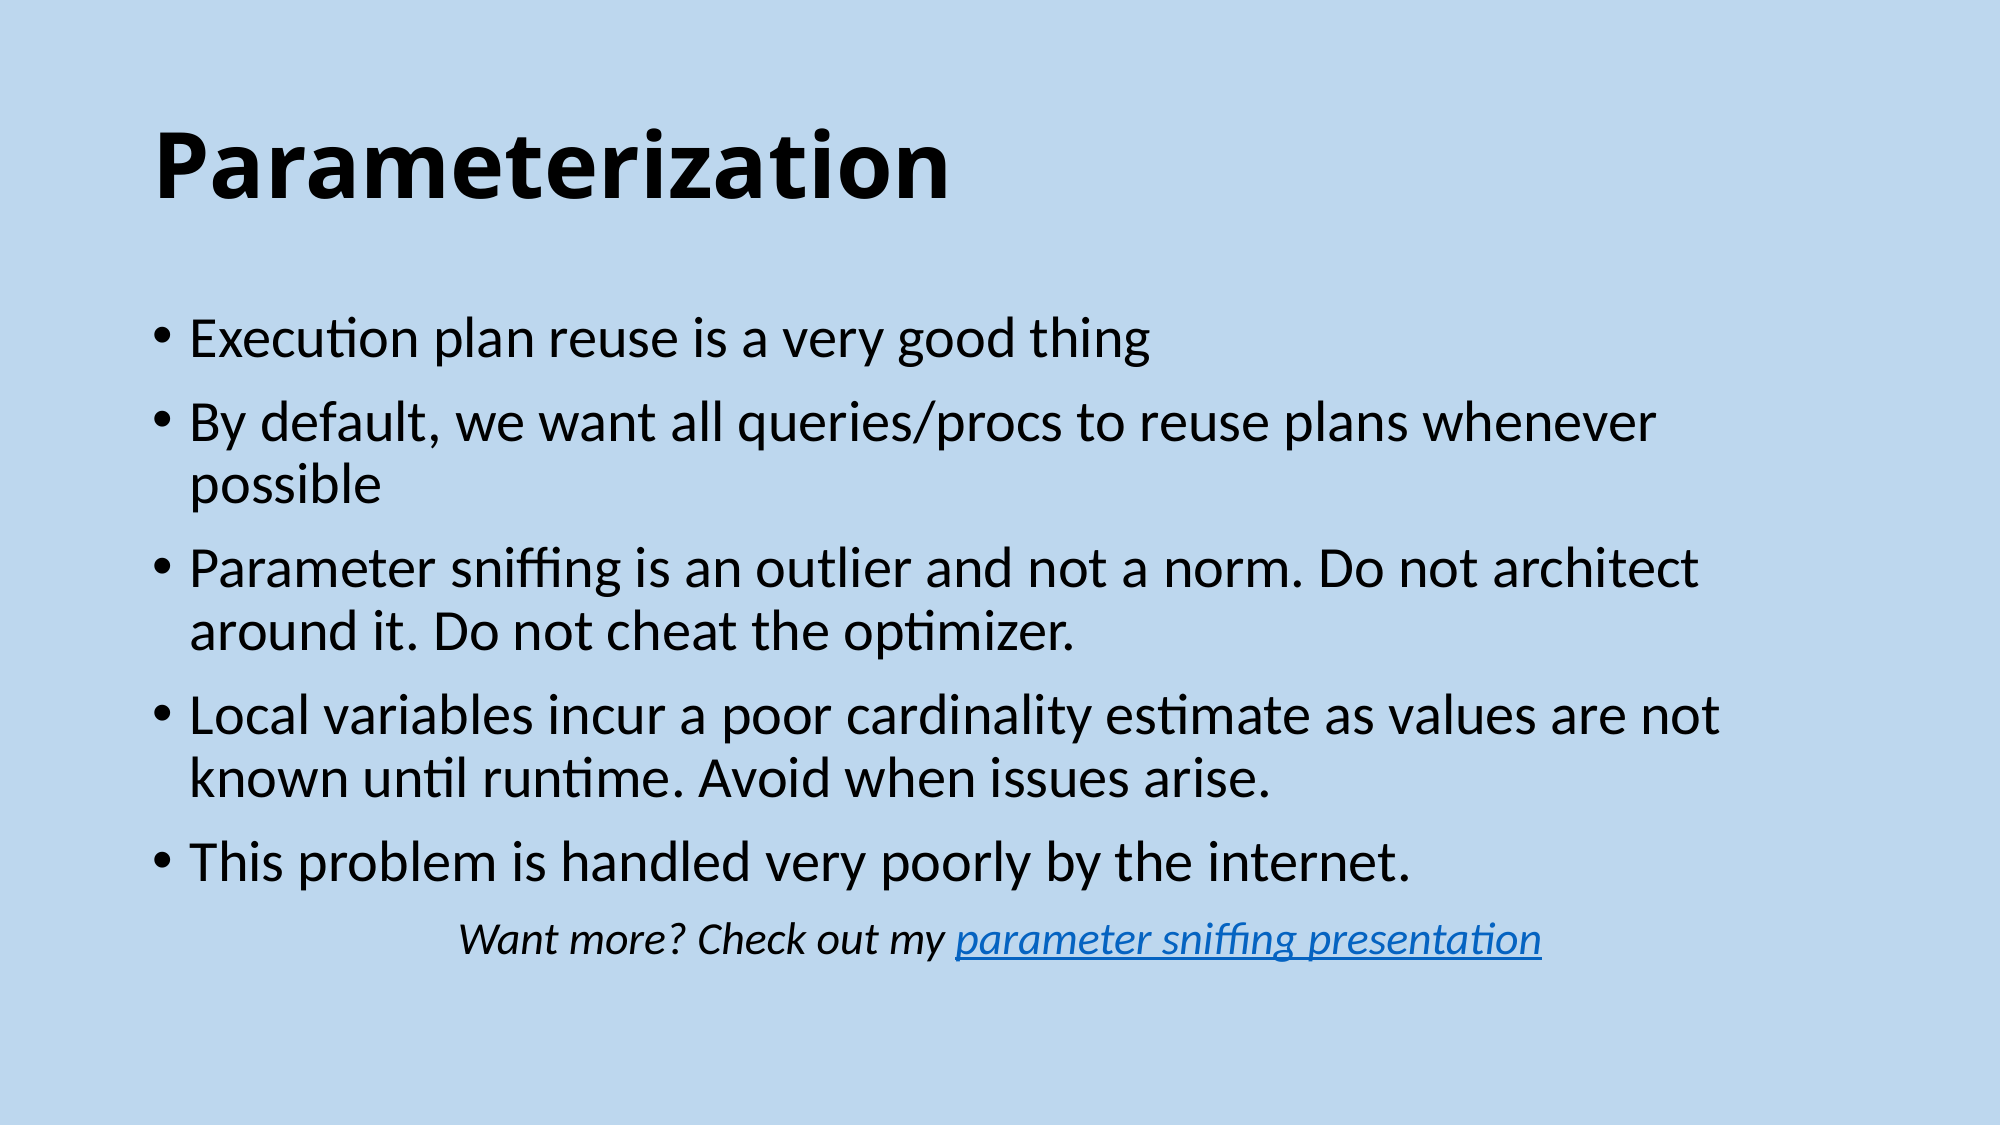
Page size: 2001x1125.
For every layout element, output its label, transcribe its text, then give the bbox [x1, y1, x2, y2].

list Execution plan reuse is a very good thing By default, we want all queries/procs to reuse plans whenever possible Parameter sniffing is an outlier and not a norm. Do not architect around it. Do not cheat the optimizer. Local variables incur a poor cardinality estimate as values are not known until runtime. Avoid when issues arise. This problem is handled very poorly by the internet. Want more? Check out my parameter sniffing presentation [137, 299, 1863, 1014]
title Parameterization [137, 59, 1863, 278]
